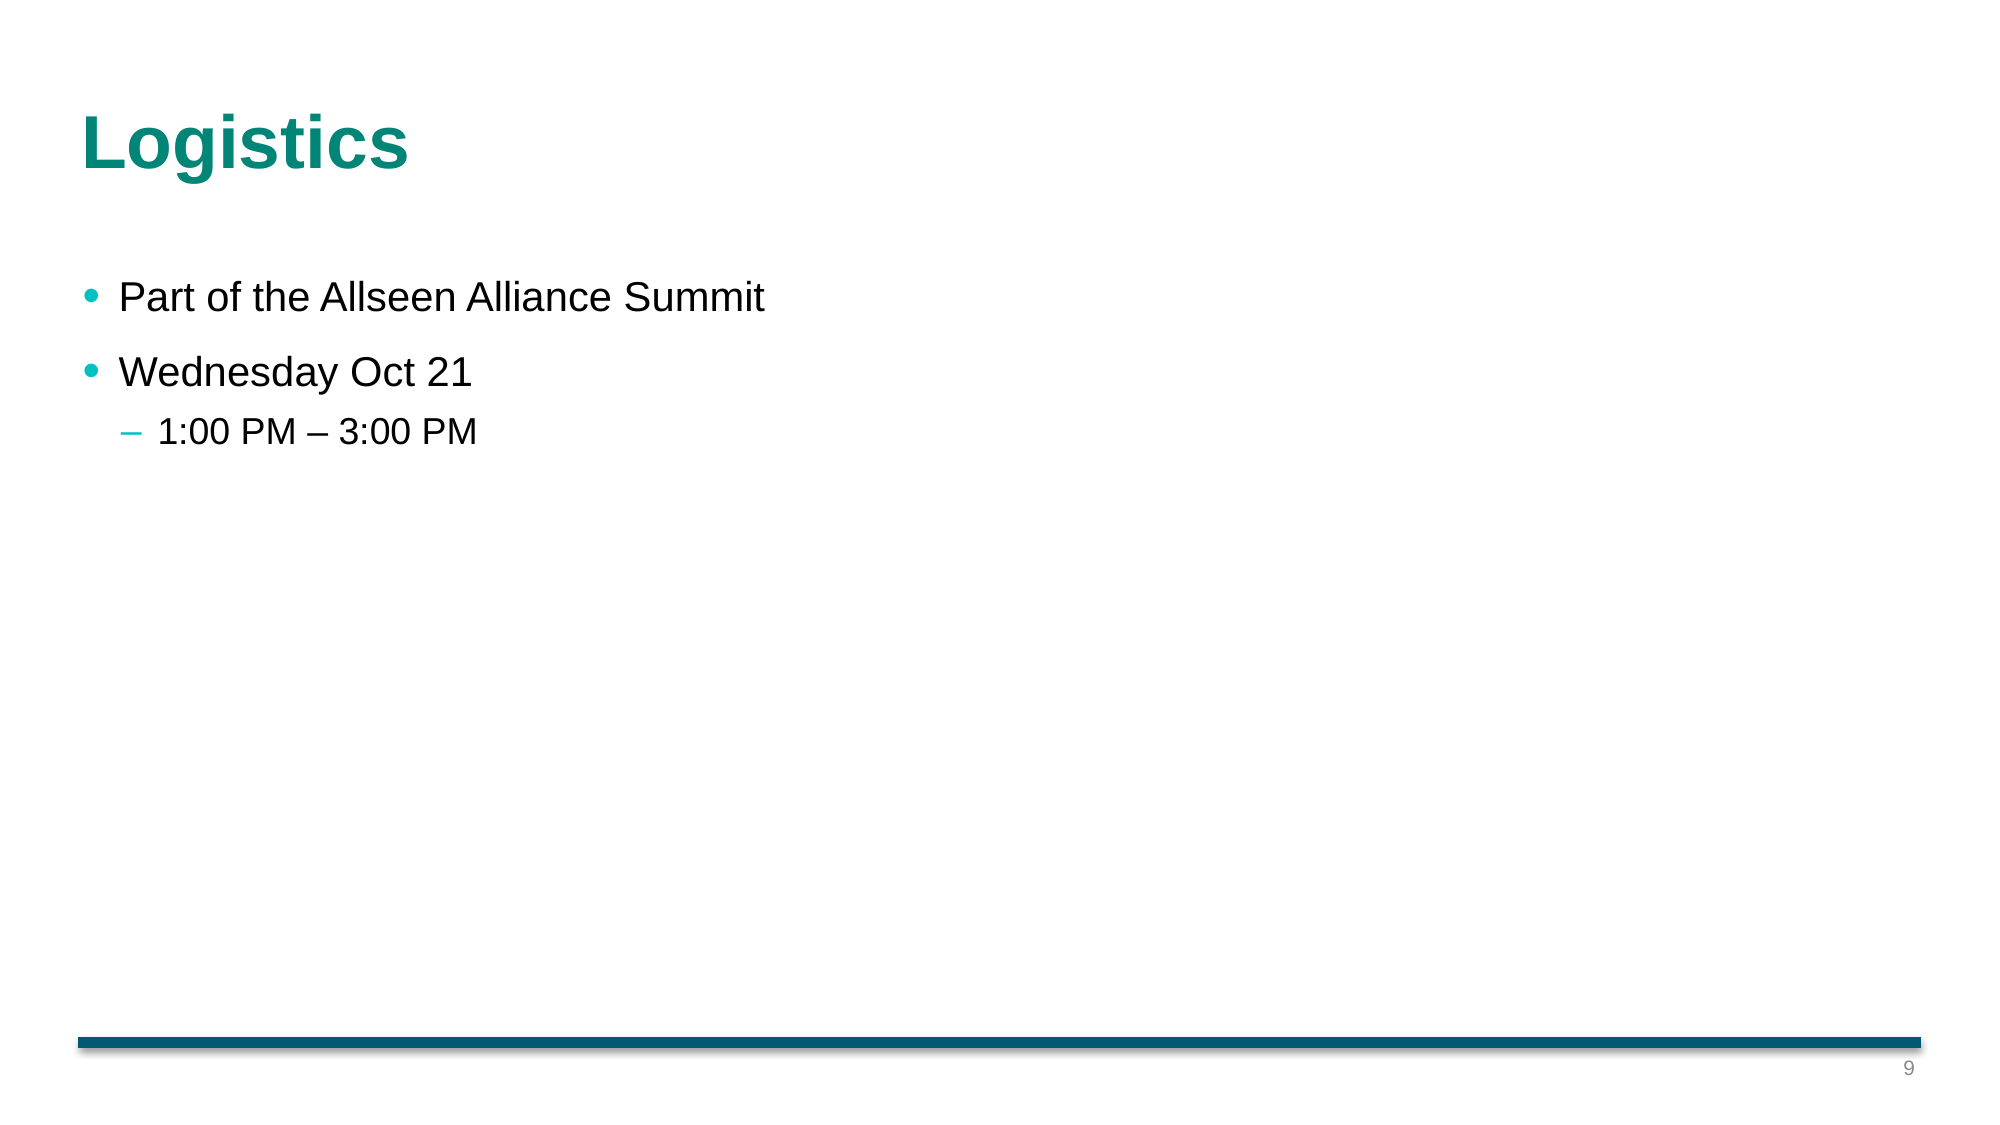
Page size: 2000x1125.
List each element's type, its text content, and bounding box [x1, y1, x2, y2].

list Part of the Allseen Alliance Summit Wednesday Oct 21 1:00 PM – 3:00 PM [75, 262, 1916, 462]
title Logistics [73, 28, 1918, 194]
